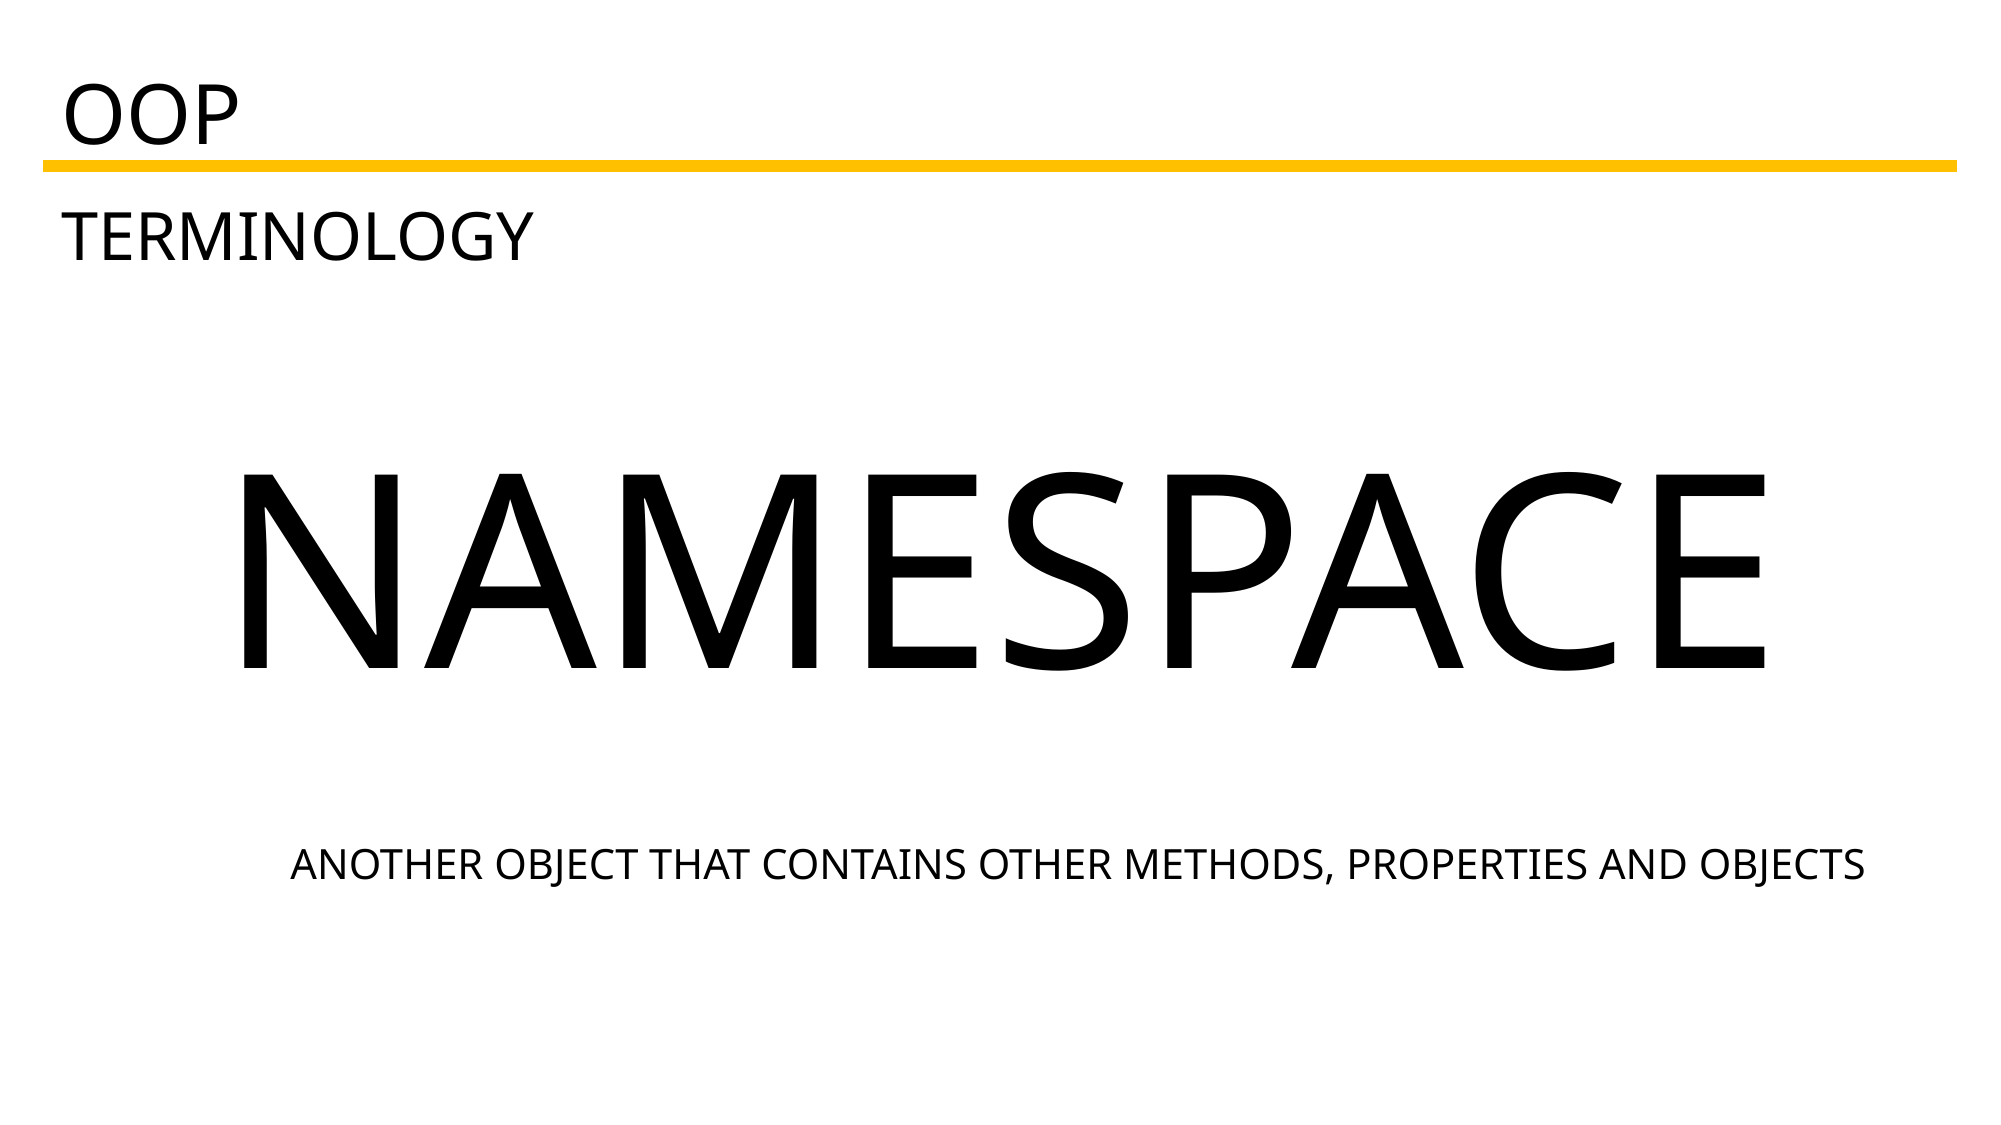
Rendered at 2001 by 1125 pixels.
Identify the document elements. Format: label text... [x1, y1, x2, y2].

text_box TERMINOLOGY [46, 185, 550, 281]
text_box OOP [46, 53, 257, 165]
text_box NAMESPACE [203, 390, 1797, 731]
text_box ANOTHER OBJECT THAT CONTAINS OTHER METHODS, PROPERTIES AND OBJECTS [275, 830, 1882, 896]
